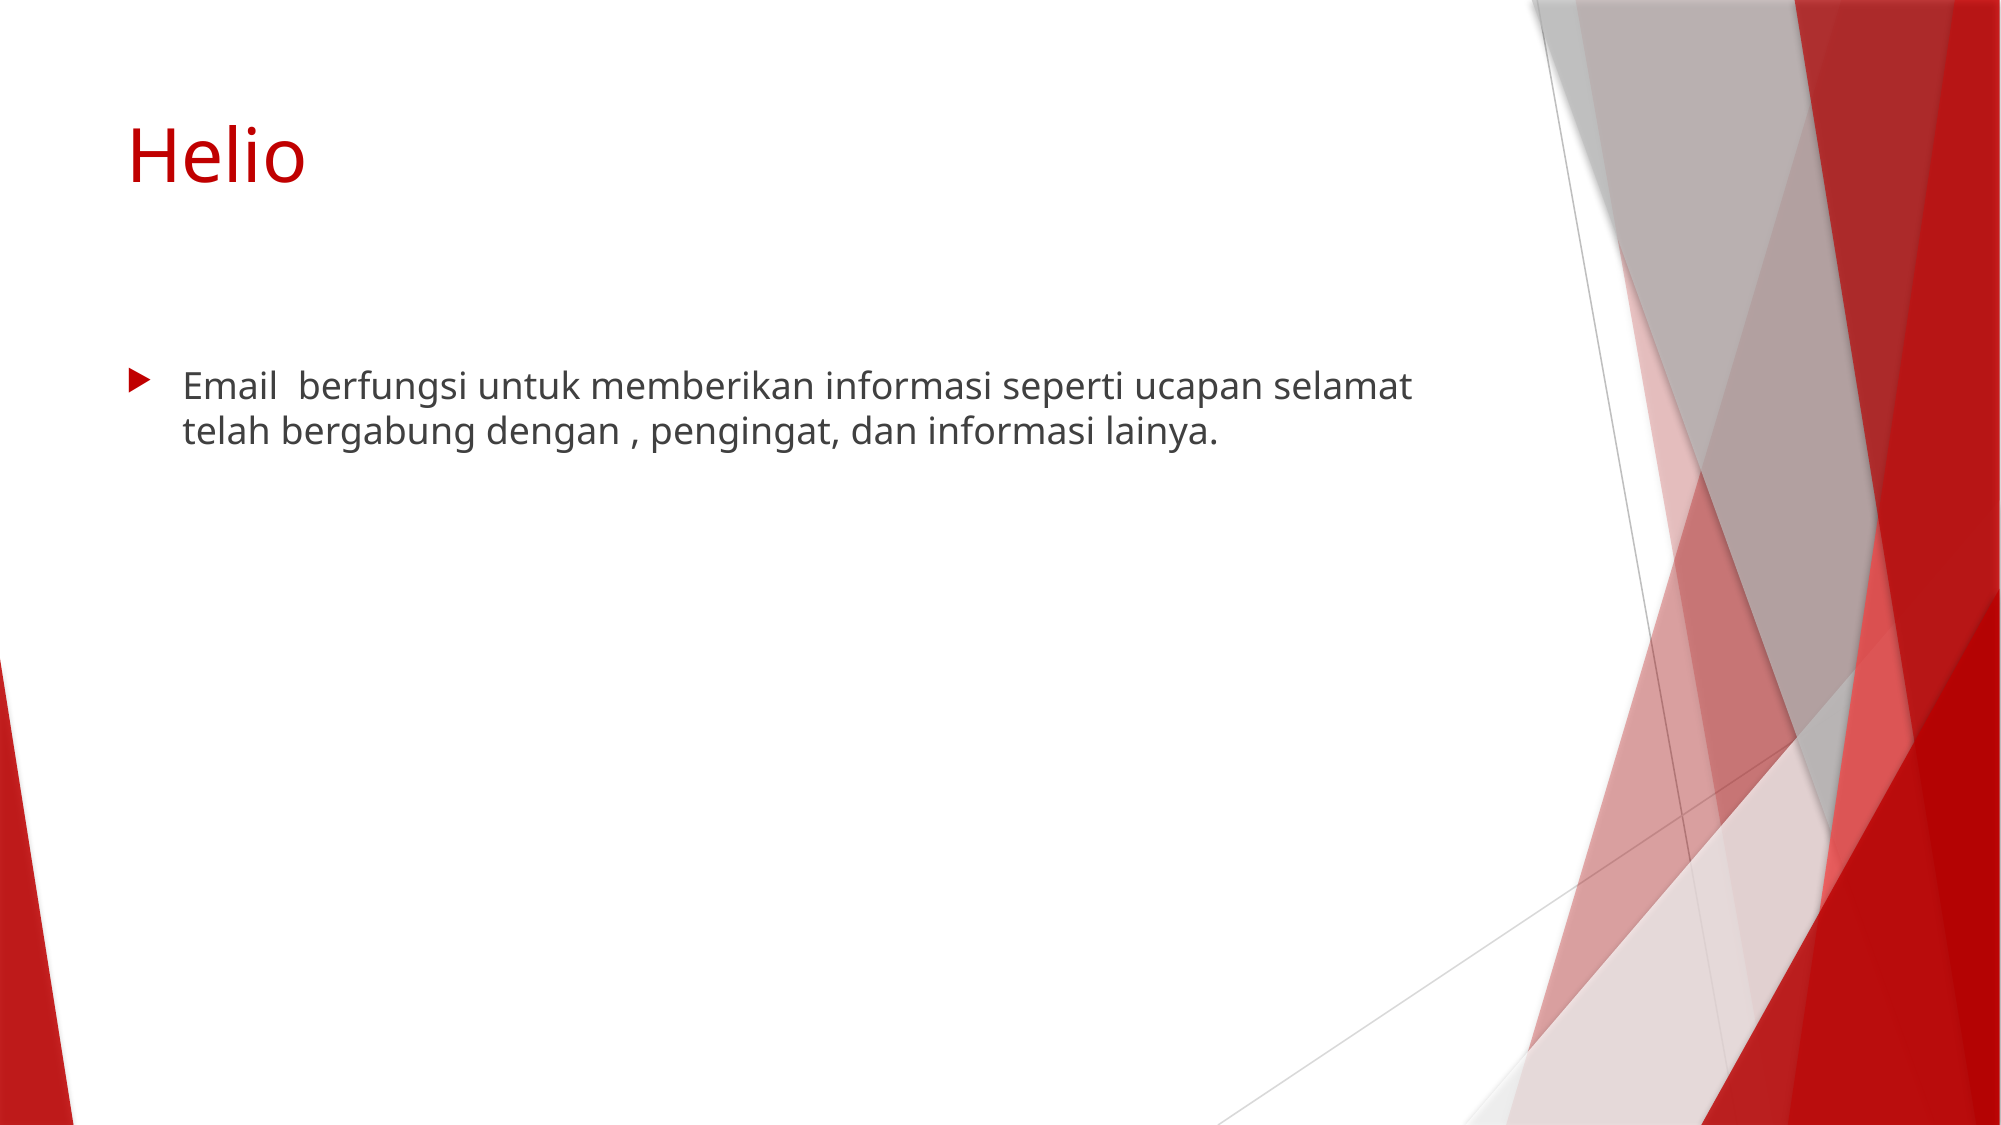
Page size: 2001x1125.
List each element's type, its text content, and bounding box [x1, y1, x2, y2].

title Helio [111, 99, 1522, 317]
list Email berfungsi untuk memberikan informasi seperti ucapan selamat telah bergabung dengan , pengingat, dan informasi lainya. [111, 354, 1522, 992]
